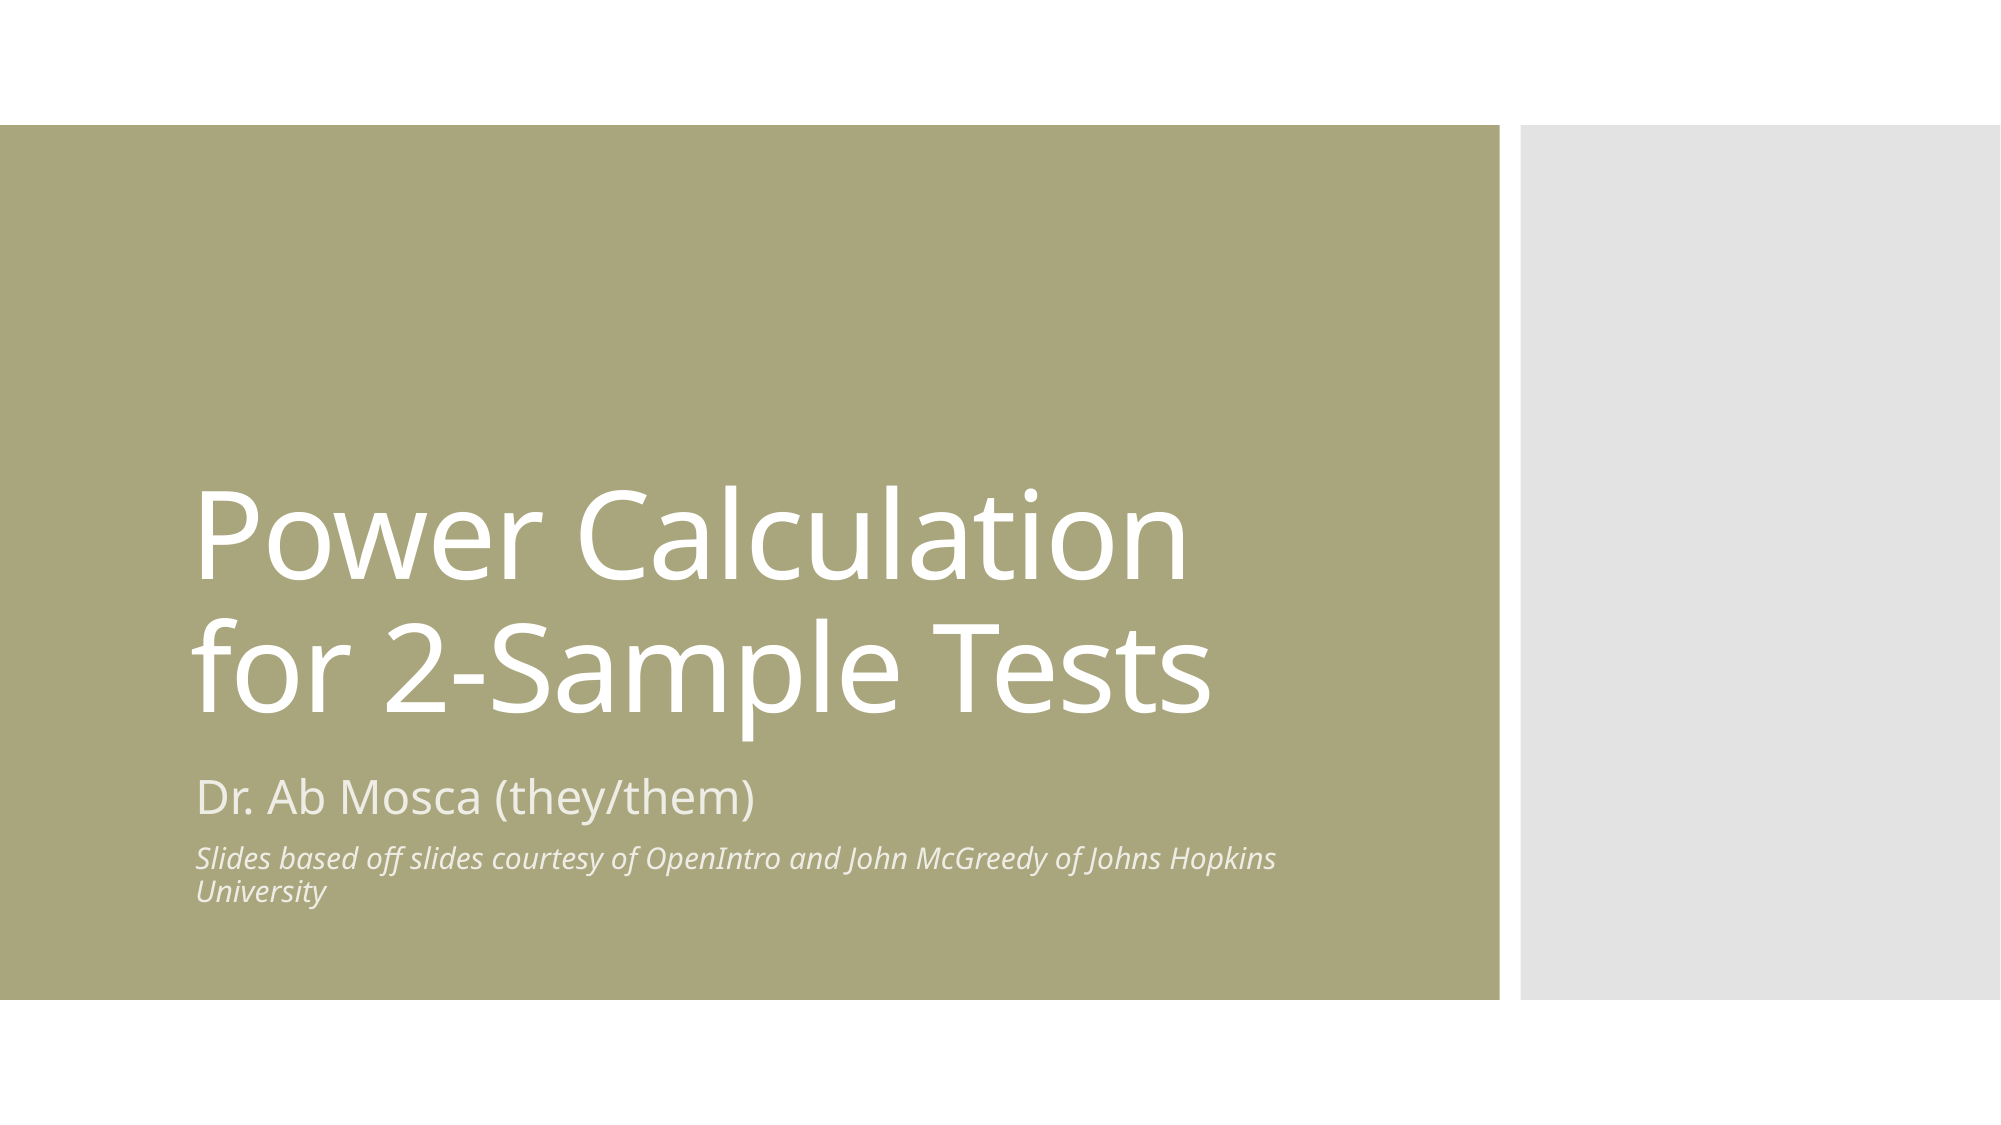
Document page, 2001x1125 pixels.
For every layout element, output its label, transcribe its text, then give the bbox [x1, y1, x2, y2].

title Power Calculation for 2-Sample Tests [175, 213, 1376, 747]
subtitle Dr. Ab Mosca (they/them) Slides based off slides courtesy of OpenIntro and John McGreedy of Johns Hopkins University [180, 766, 1381, 917]
